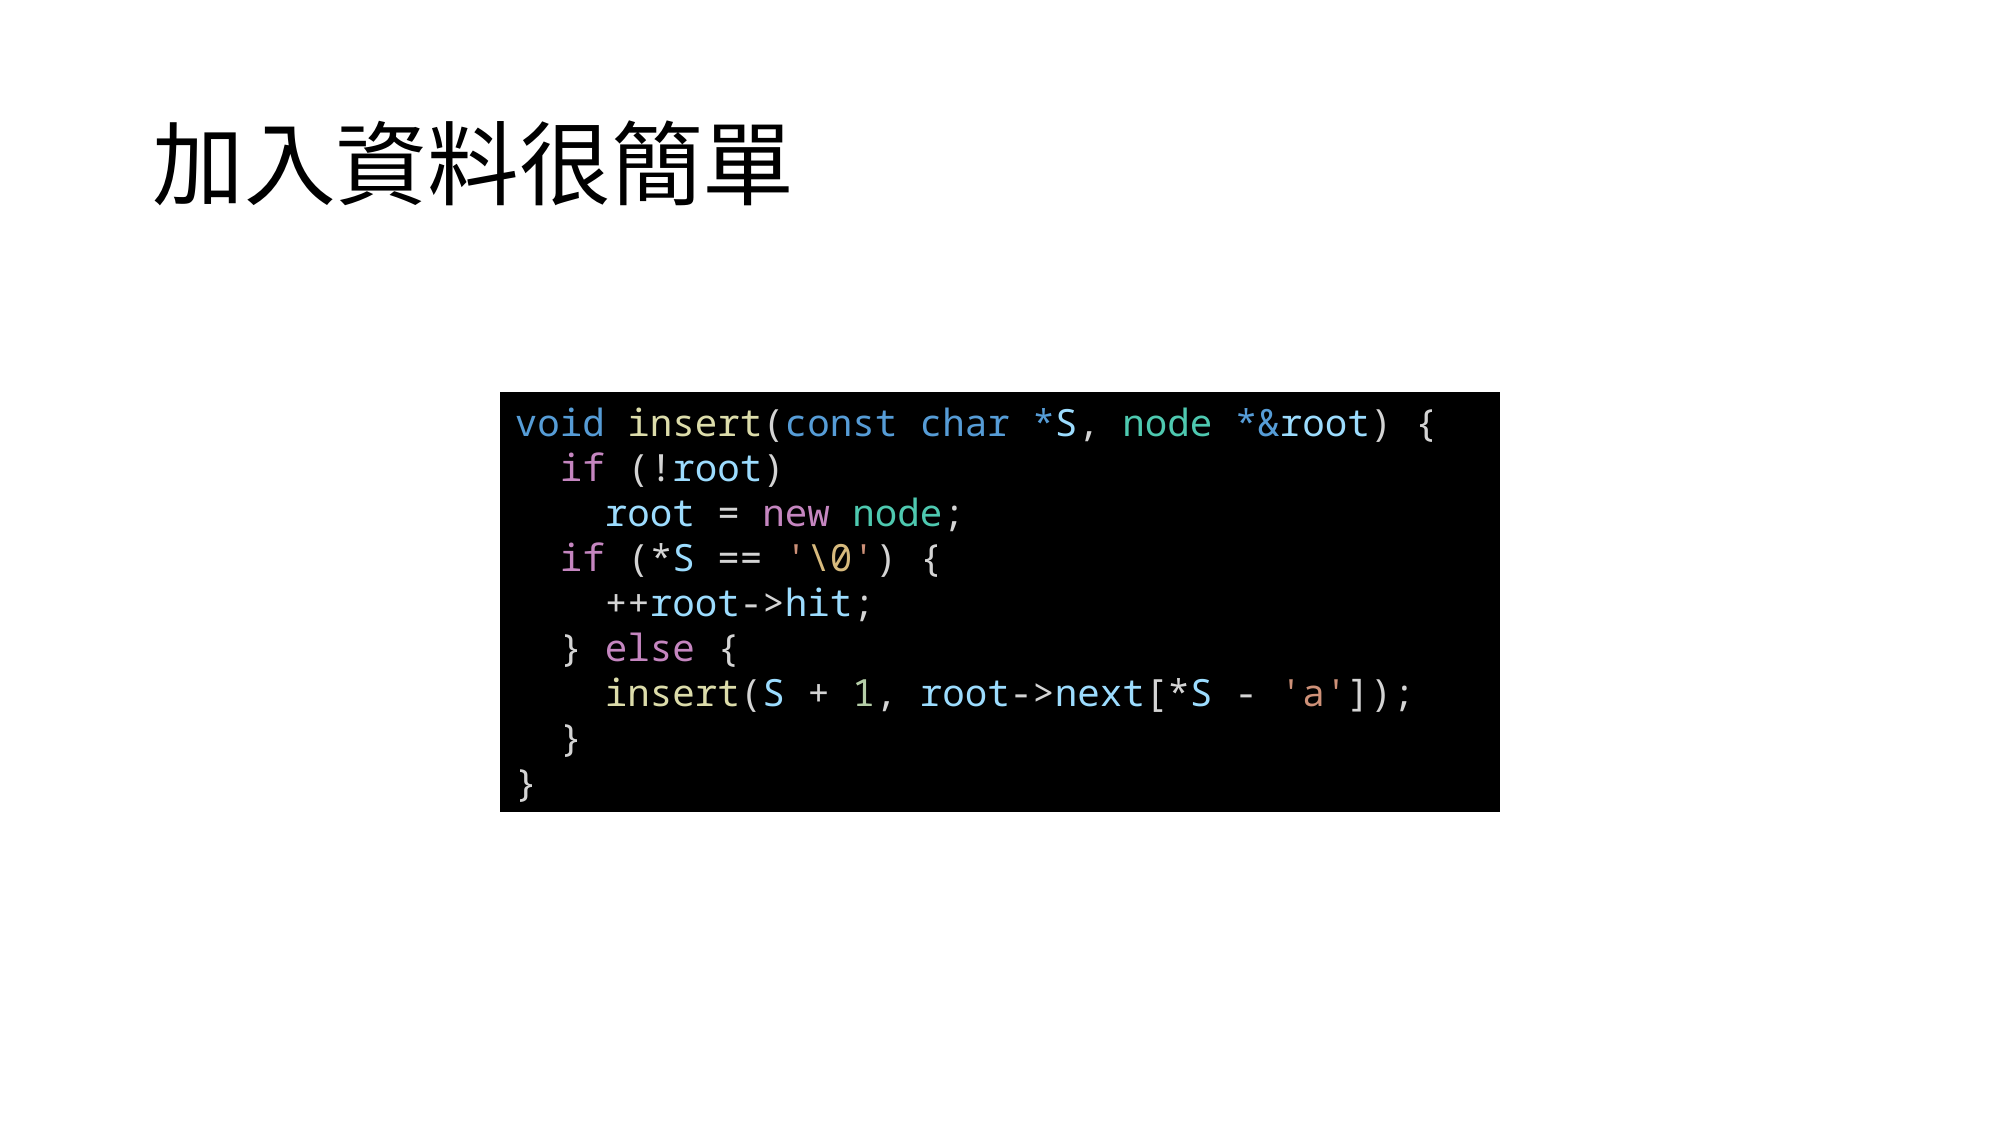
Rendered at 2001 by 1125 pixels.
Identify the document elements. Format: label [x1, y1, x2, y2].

text_box [500, 392, 1500, 812]
